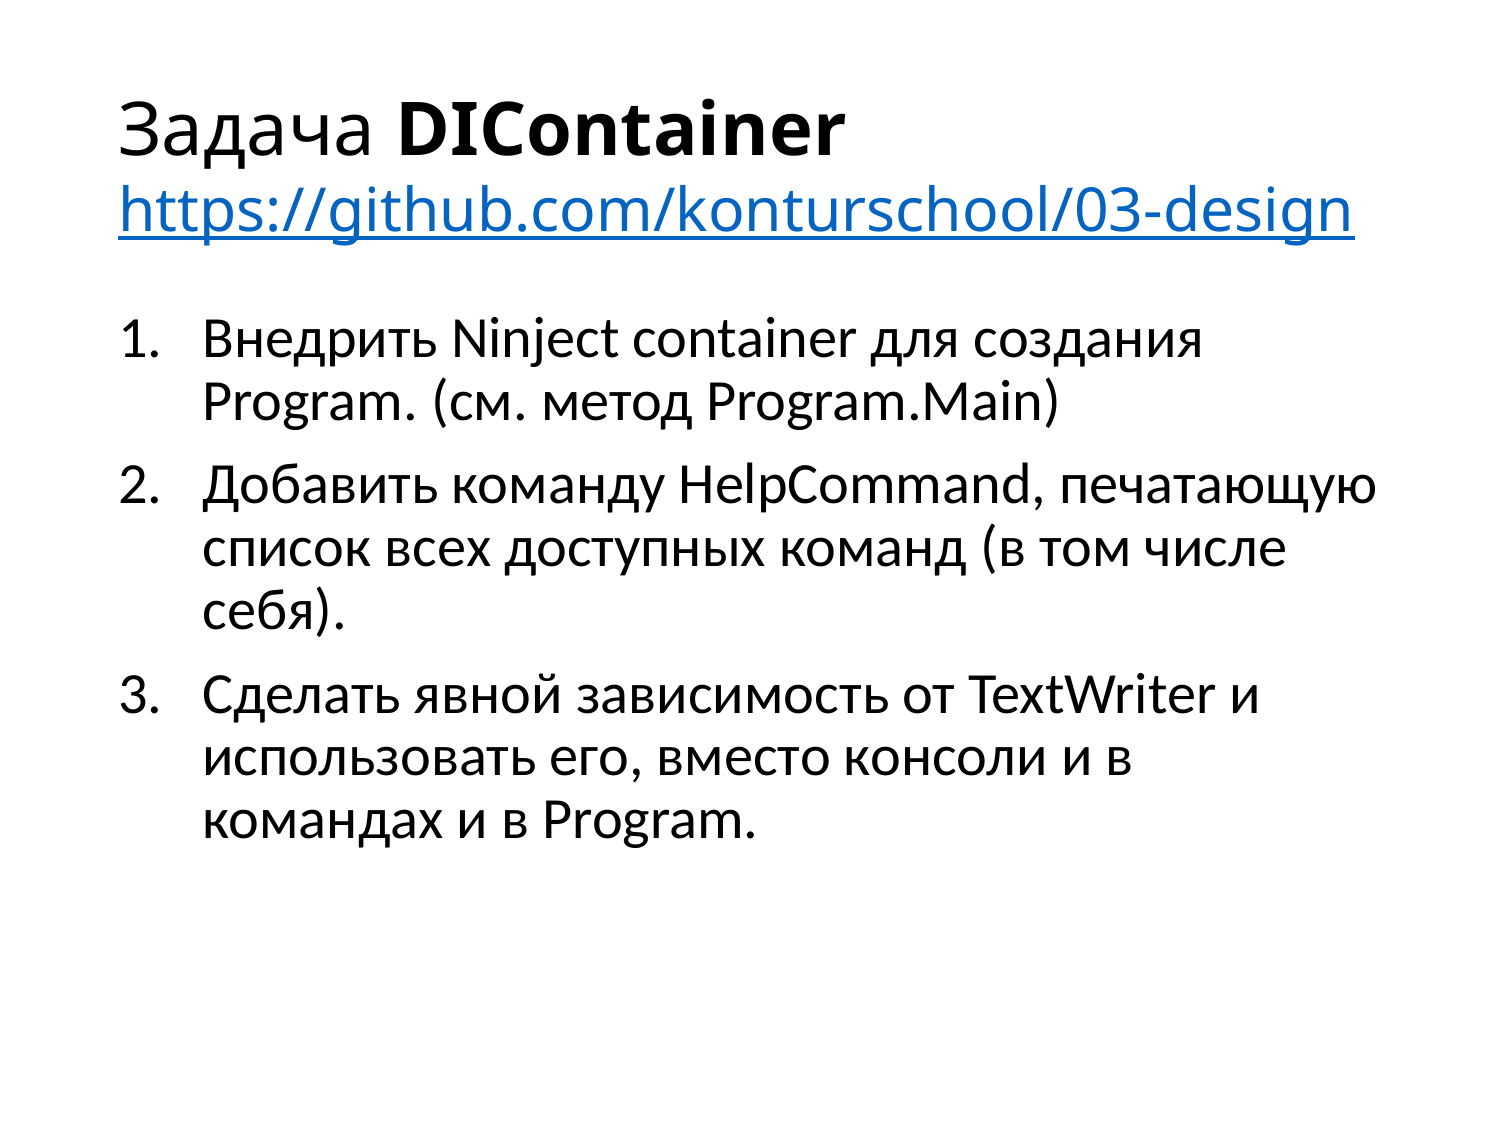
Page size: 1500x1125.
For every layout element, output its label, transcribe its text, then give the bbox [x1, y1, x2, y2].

title Задача DIContainer https://github.com/konturschool/03-design [103, 59, 1397, 278]
list Внедрить Ninject container для создания Program. (см. метод Program.Main) Добавить команду HelpCommand, печатающую список всех доступных команд (в том числе себя). Сделать явной зависимость от TextWriter и использовать его, вместо консоли и в командах и в Program. [103, 299, 1397, 1014]
